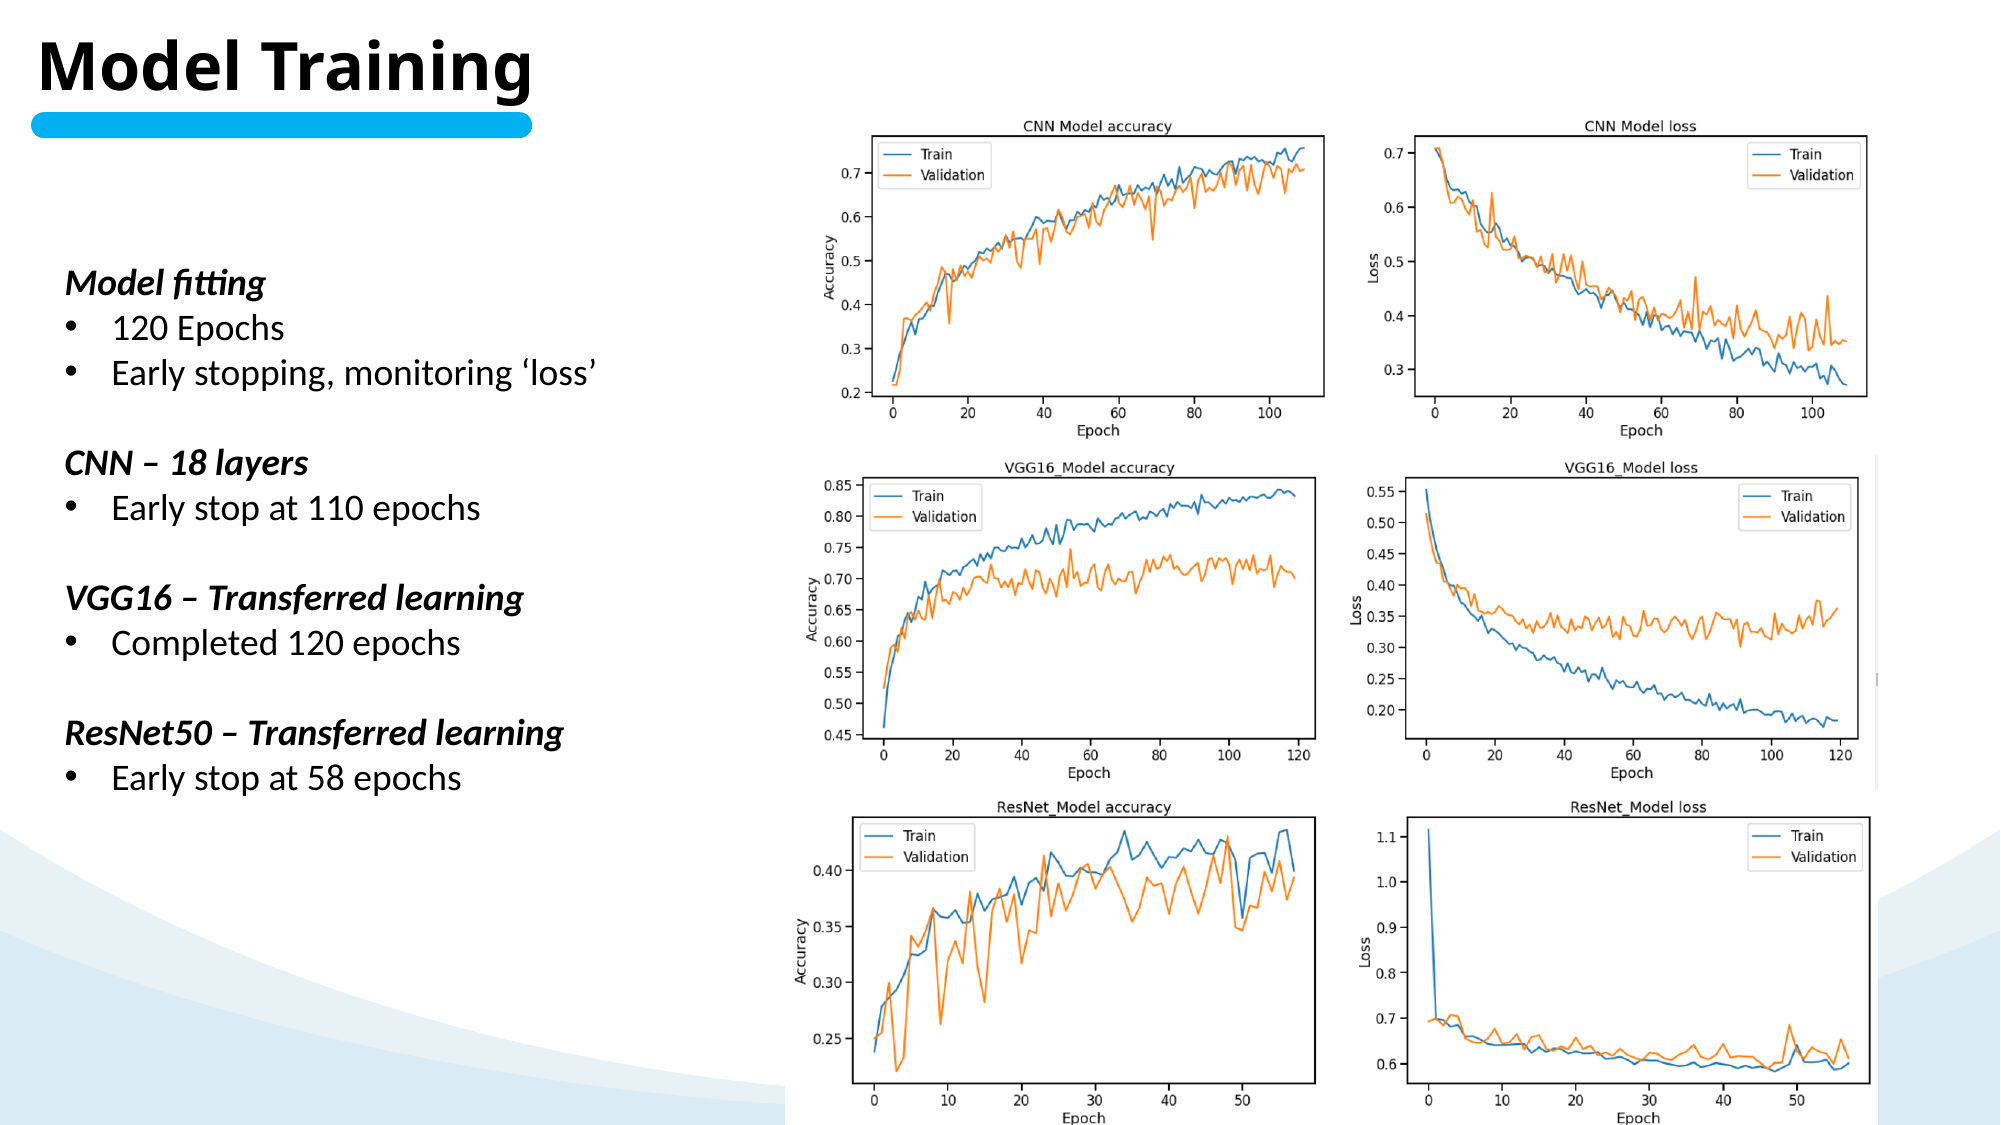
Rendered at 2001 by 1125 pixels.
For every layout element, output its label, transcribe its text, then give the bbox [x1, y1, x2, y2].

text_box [1878, 829, 2000, 1125]
picture [763, 455, 1878, 790]
picture [824, 112, 1878, 442]
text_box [0, 829, 785, 1125]
picture [785, 794, 1878, 1125]
text_box Model fitting 120 Epochs Early stopping, monitoring ‘loss’ CNN – 18 layers Early stop at 110 epochs VGG16 – Transferred learning Completed 120 epochs ResNet50 – Transferred learning Early stop at 58 epochs [49, 250, 931, 829]
title Model Training [31, 15, 1832, 124]
text_box [30, 111, 534, 140]
